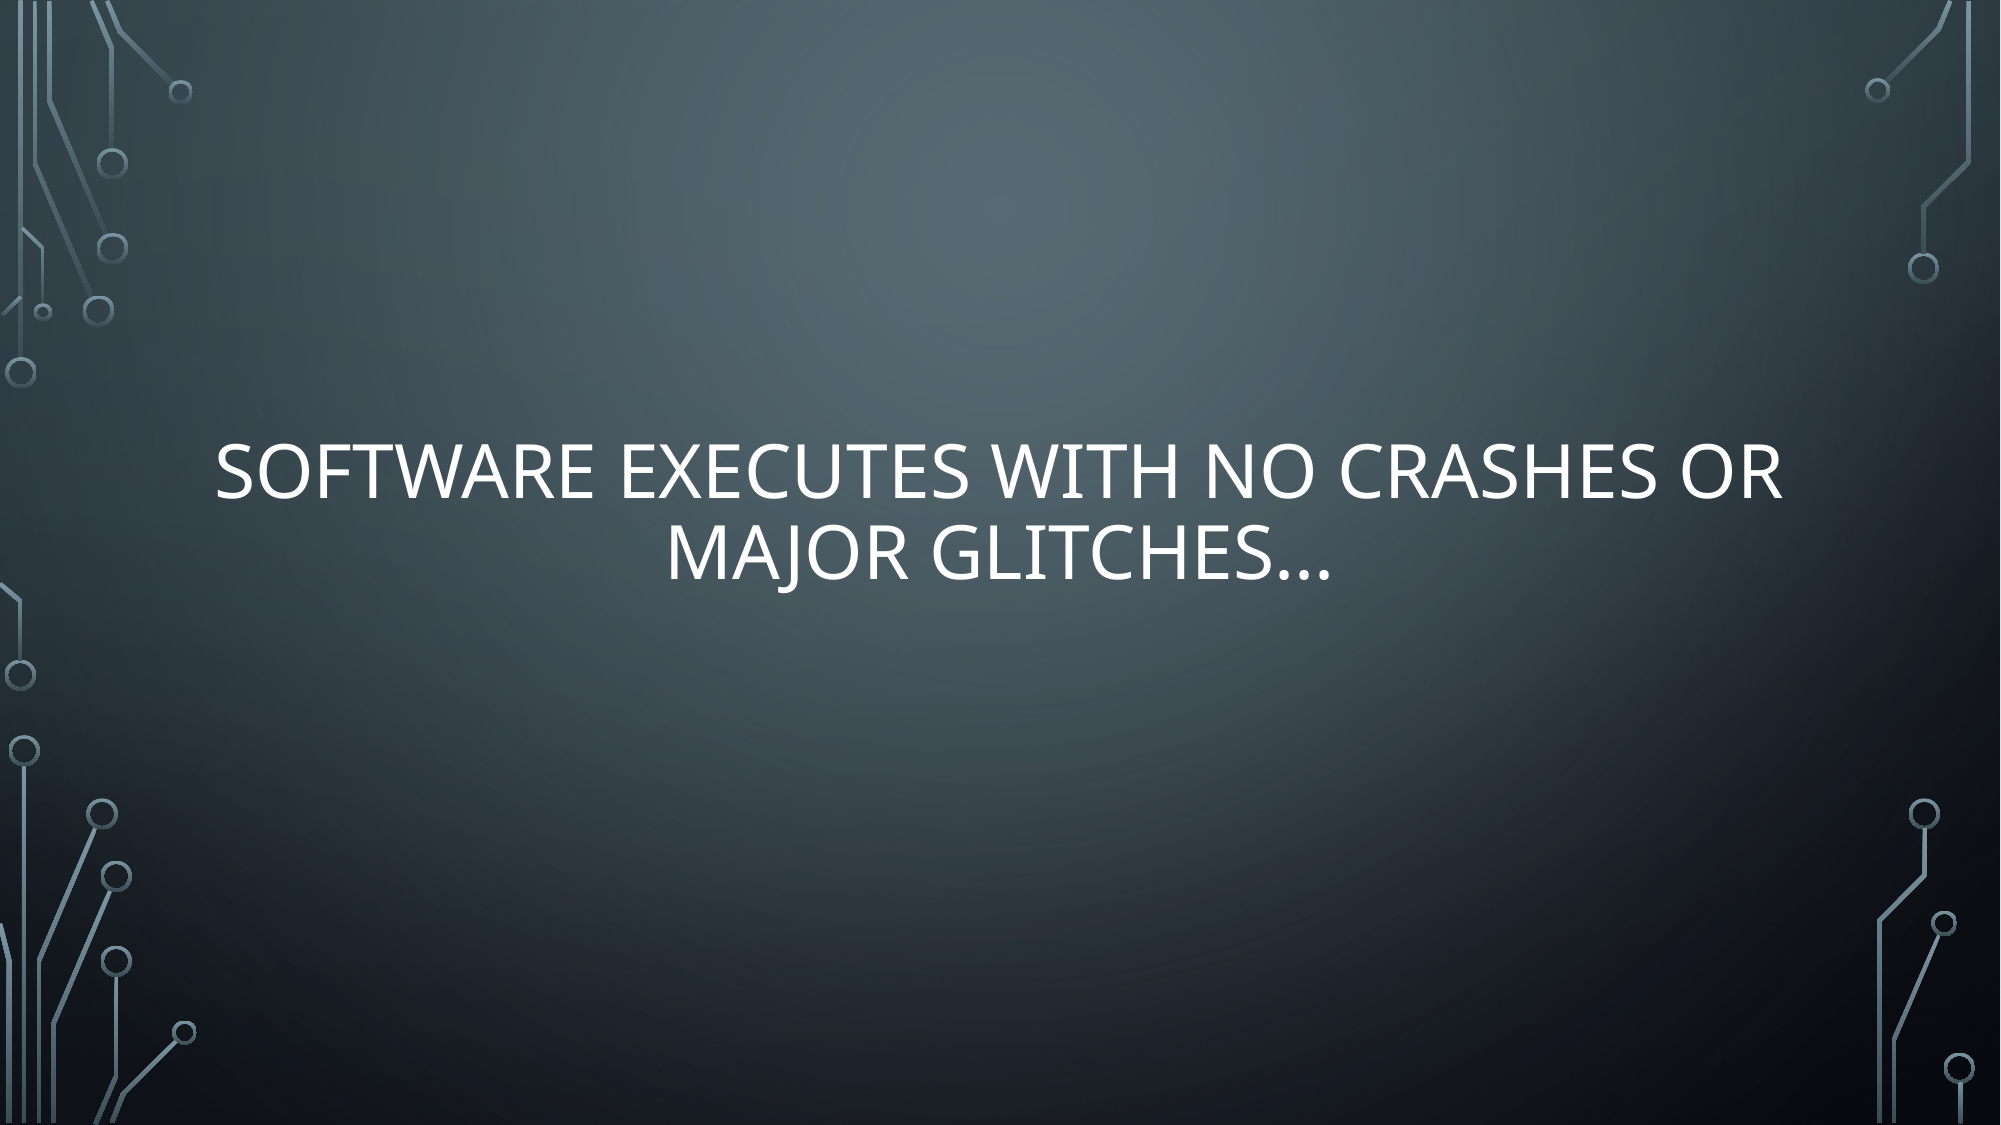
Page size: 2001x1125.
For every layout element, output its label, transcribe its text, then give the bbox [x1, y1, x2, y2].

title Software executes with no crashes or major glitches... [187, 101, 1813, 928]
